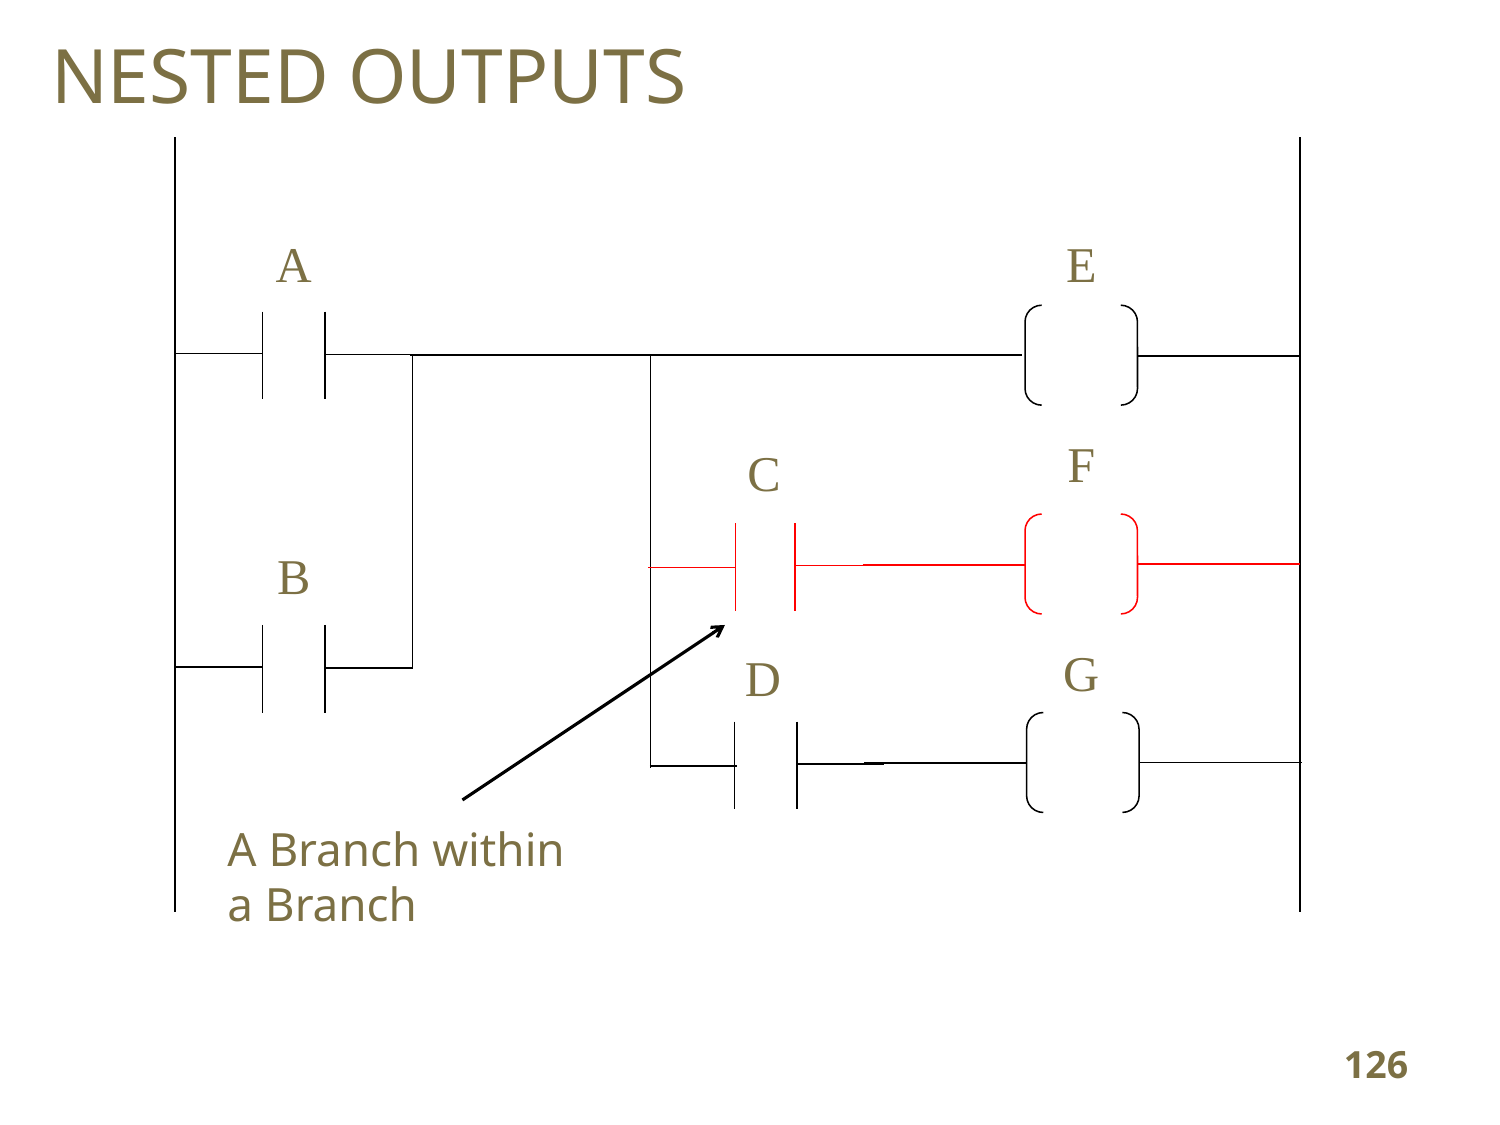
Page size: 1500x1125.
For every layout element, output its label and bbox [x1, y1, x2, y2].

text_box [1024, 304, 1301, 406]
text_box [37, 22, 1418, 125]
text_box [1012, 224, 1150, 300]
text_box [648, 513, 1500, 615]
text_box [224, 537, 363, 613]
slide_number [1330, 1051, 1490, 1098]
text_box [212, 813, 625, 939]
text_box [1012, 633, 1150, 709]
text_box [462, 624, 1302, 814]
text_box [224, 224, 363, 300]
text_box [695, 434, 833, 509]
text_box [1012, 424, 1150, 500]
text_box [174, 666, 413, 670]
